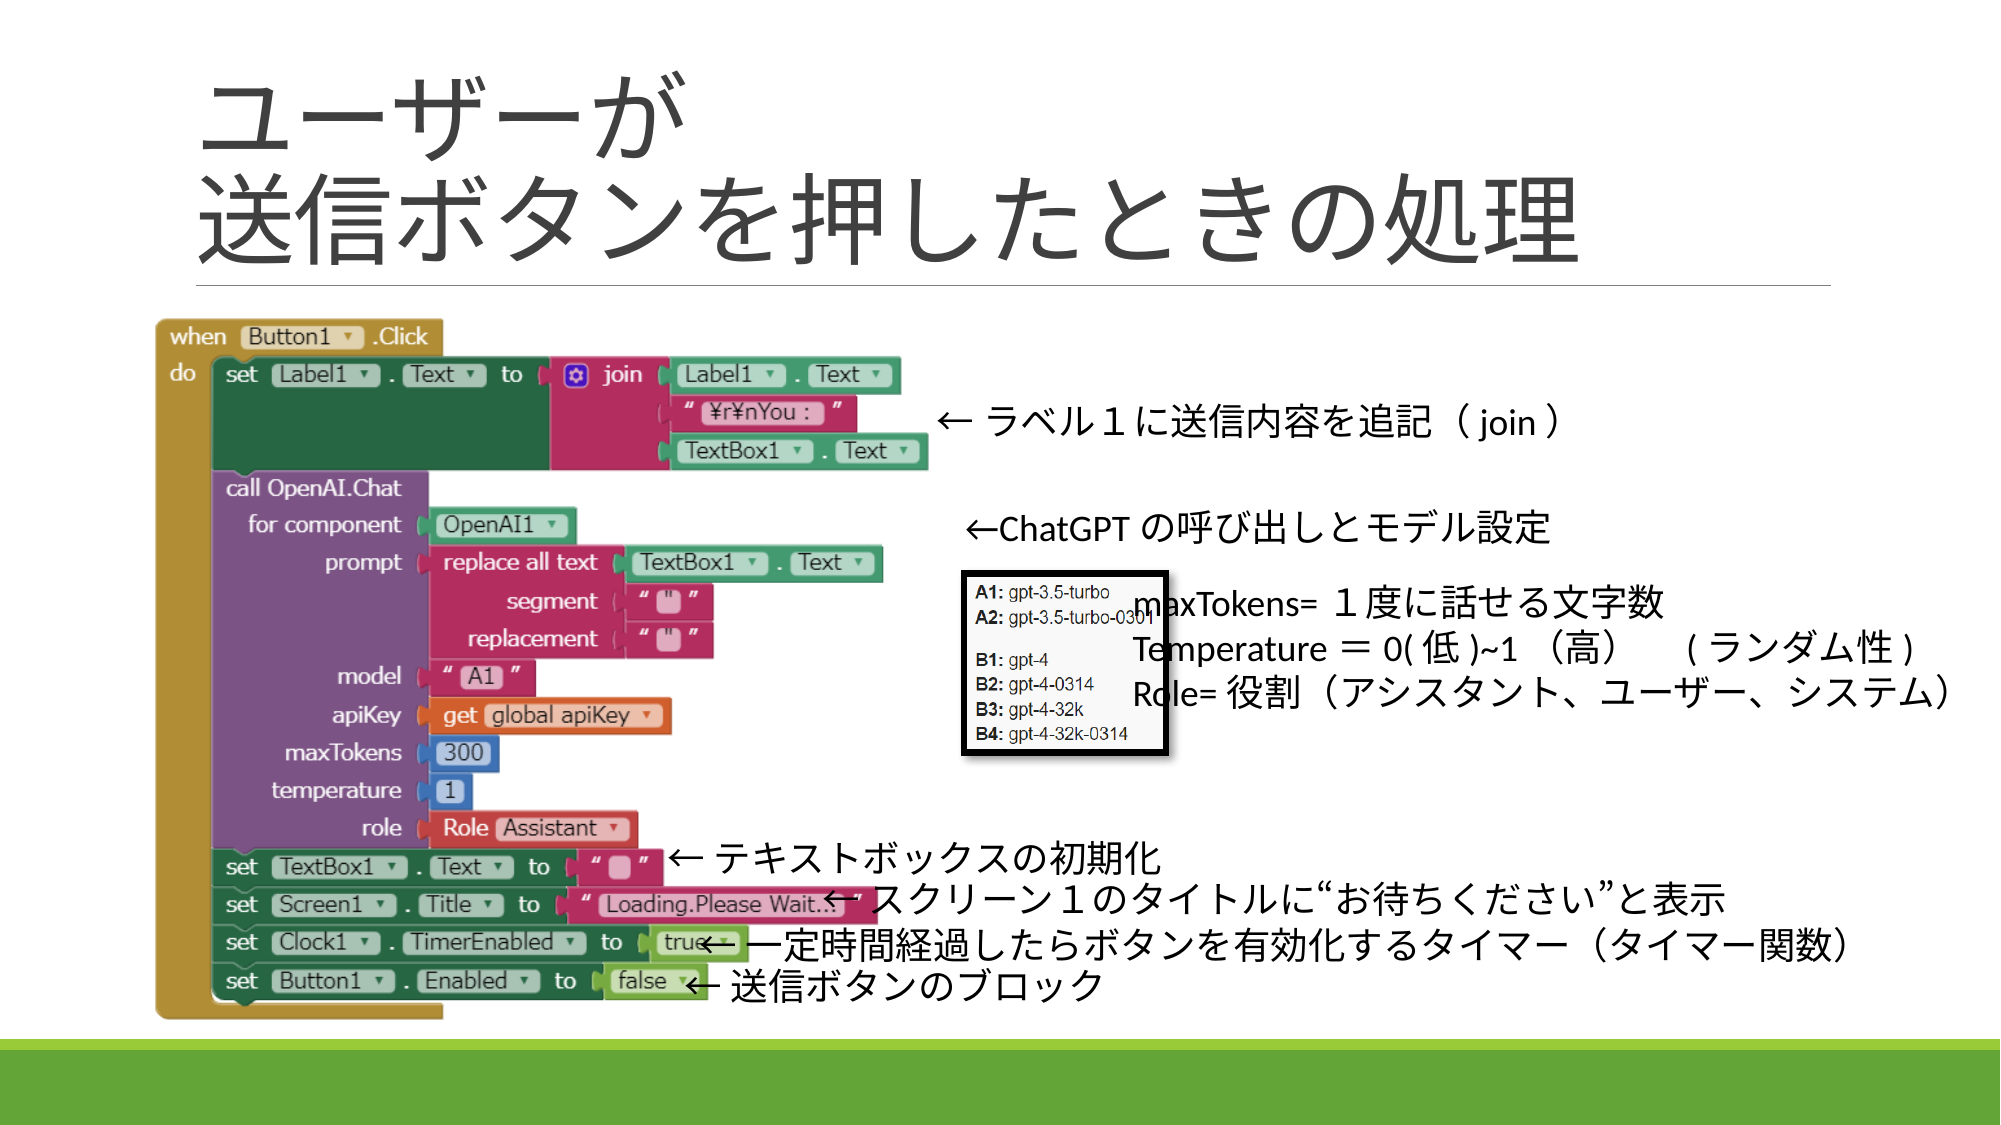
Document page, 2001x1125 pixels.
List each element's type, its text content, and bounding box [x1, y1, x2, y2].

text_box ←ラベル１に送信内容を追記（join） [951, 390, 1598, 451]
picture [966, 576, 1164, 750]
text_box ←一定時間経過したらボタンを有効化するタイマー（タイマー関数） [951, 914, 1886, 975]
picture [144, 302, 944, 1034]
text_box maxTokens=１度に話せる文字数 Temperature＝0(低)~1（高） (ランダム性) Role=役割（アシスタント、ユーザー、システム） [1117, 571, 1988, 722]
title ユーザーが 送信ボタンを押したときの処理 [180, 47, 1830, 285]
text_box ←テキストボックスの初期化 [951, 827, 1177, 868]
text_box ←スクリーン１のタイトルに“お待ちください”と表示 [951, 868, 1743, 914]
text_box ←ChatGPTの呼び出しとモデル設定 [951, 496, 1567, 557]
text_box ←送信ボタンのブロック [951, 955, 1121, 1016]
